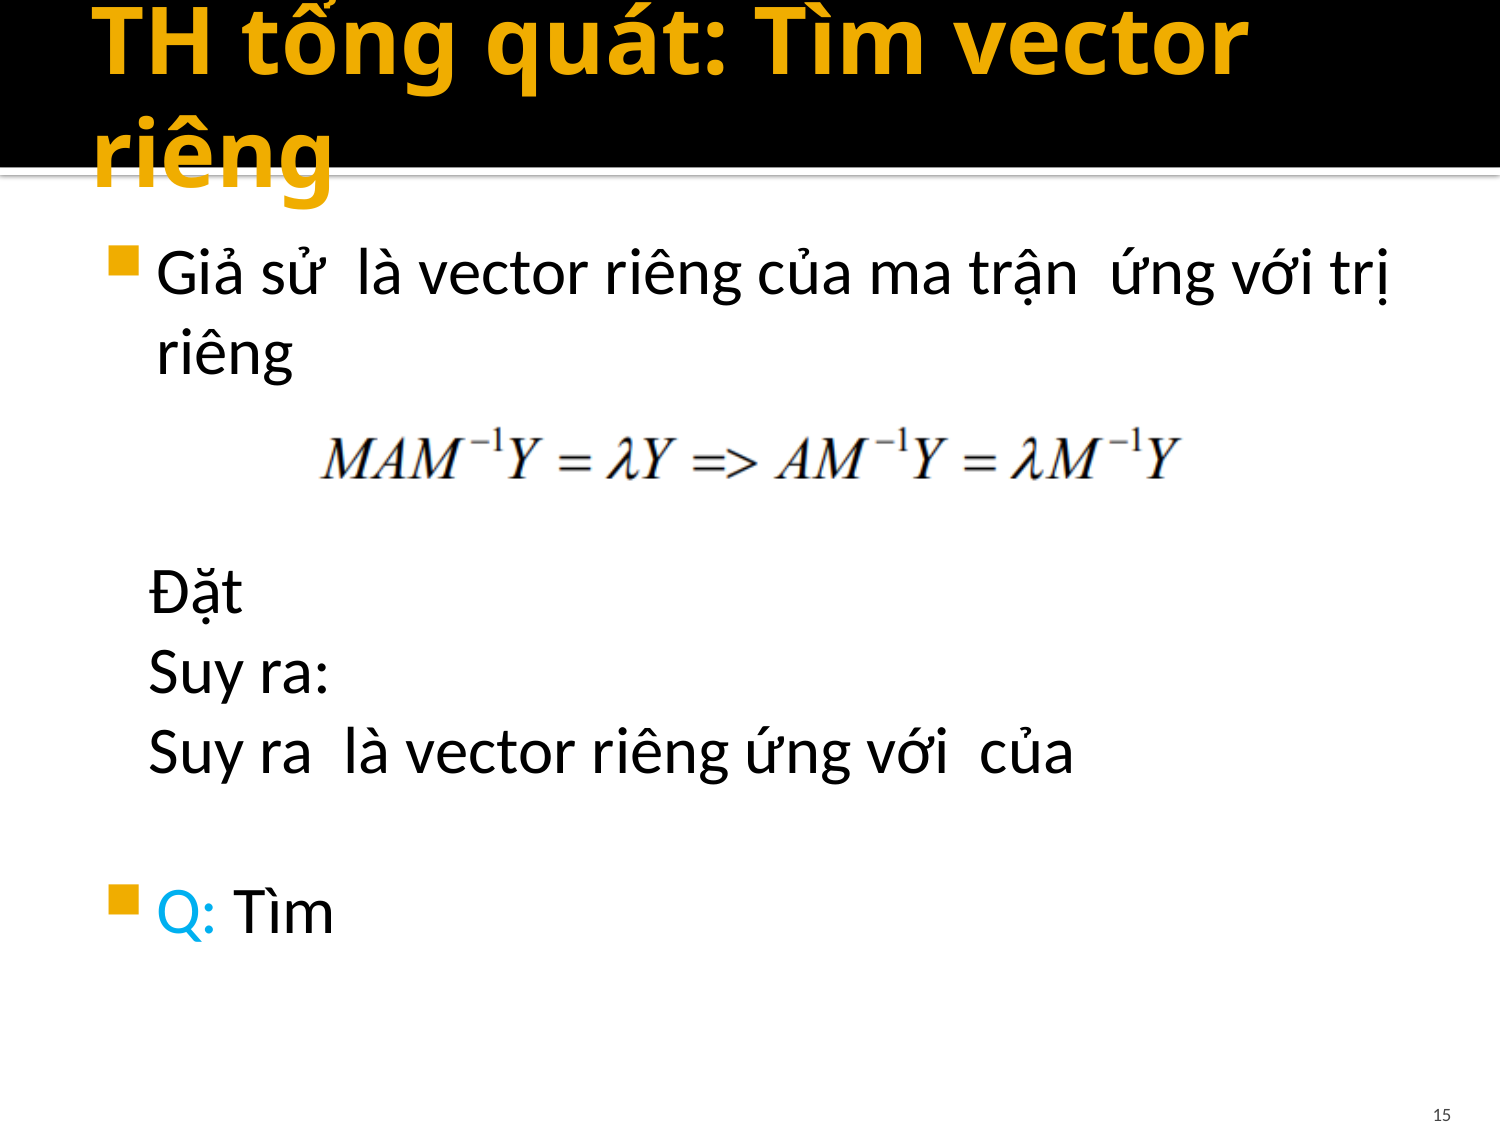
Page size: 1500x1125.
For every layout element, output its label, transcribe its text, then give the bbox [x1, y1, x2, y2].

slide_number 15 [1345, 1080, 1467, 1125]
picture [288, 387, 1212, 525]
title TH tổng quát: Tìm vector riêng [75, 12, 1425, 175]
